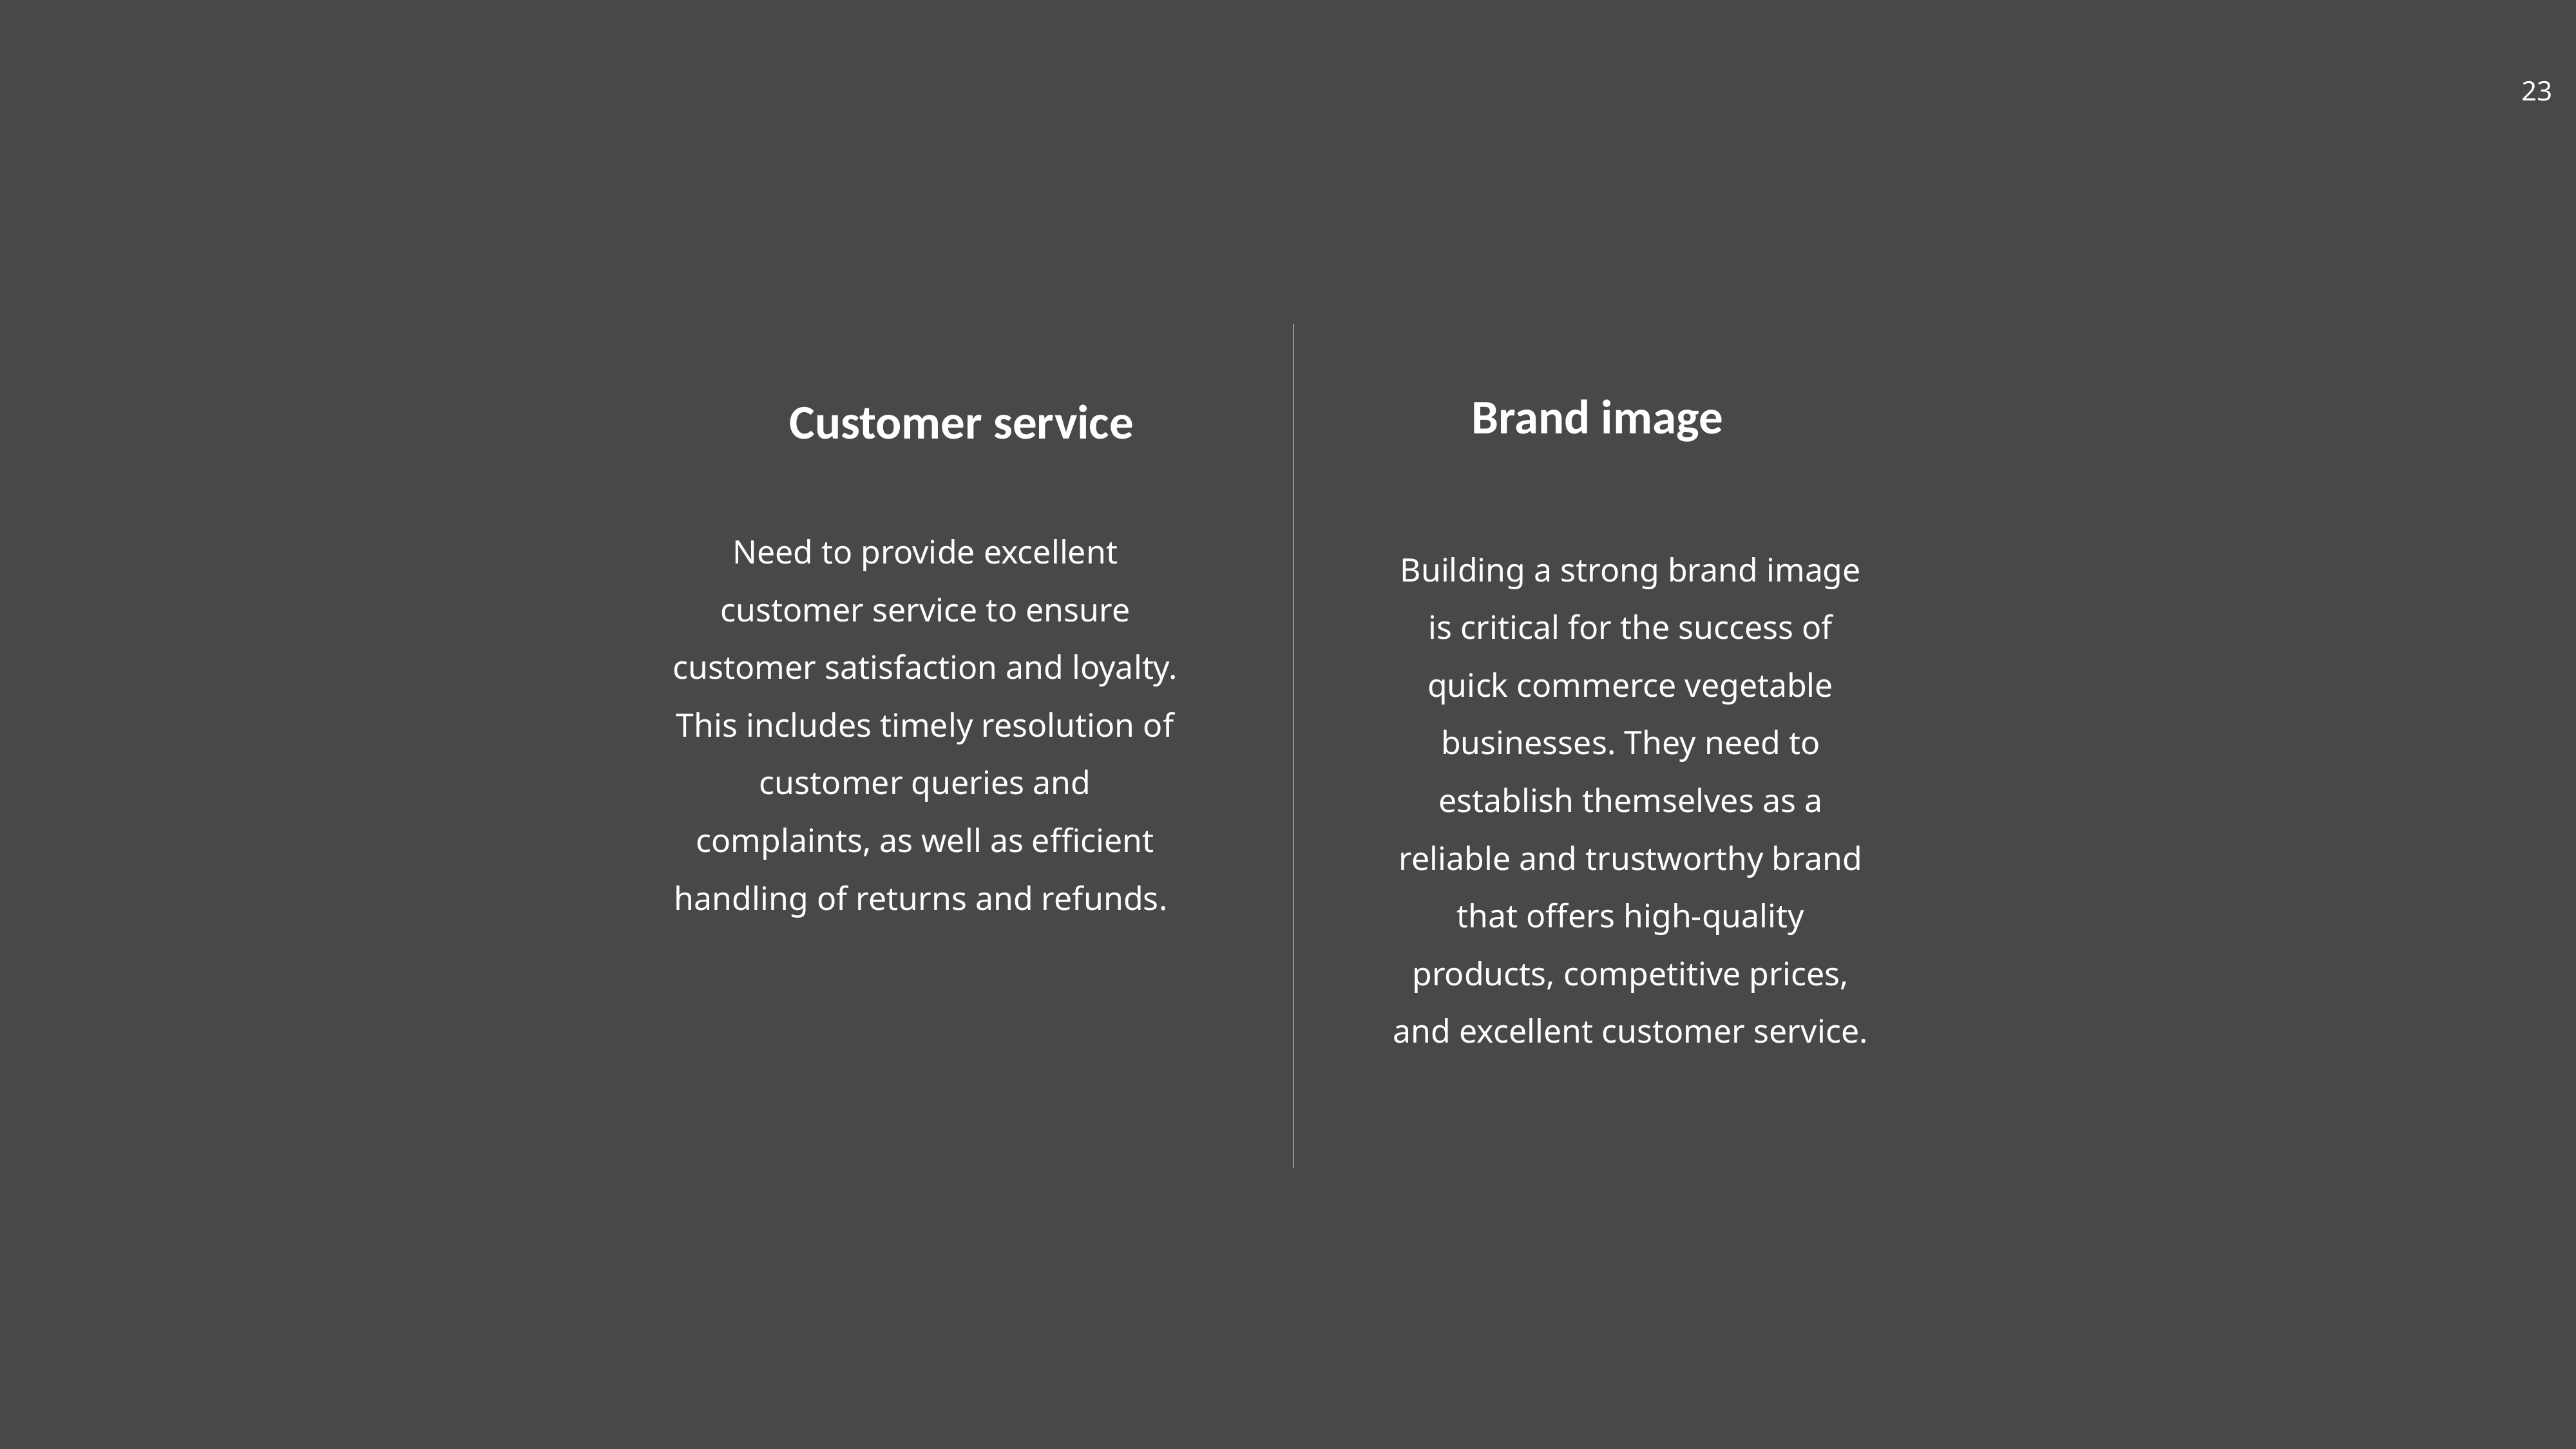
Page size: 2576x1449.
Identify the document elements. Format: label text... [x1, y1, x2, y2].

text_box Building a strong brand image is critical for the success of quick commerce vegetable businesses. They need to establish themselves as a reliable and trustworthy brand that offers high-quality products, competitive prices, and excellent customer service. [1360, 518, 1900, 1061]
text_box Brand image [1391, 381, 1804, 449]
text_box Need to provide excellent customer service to ensure customer satisfaction and loyalty. This includes timely resolution of customer queries and complaints, as well as efficient handling of returns and refunds. [648, 501, 1203, 928]
text_box Customer service [764, 385, 1159, 453]
